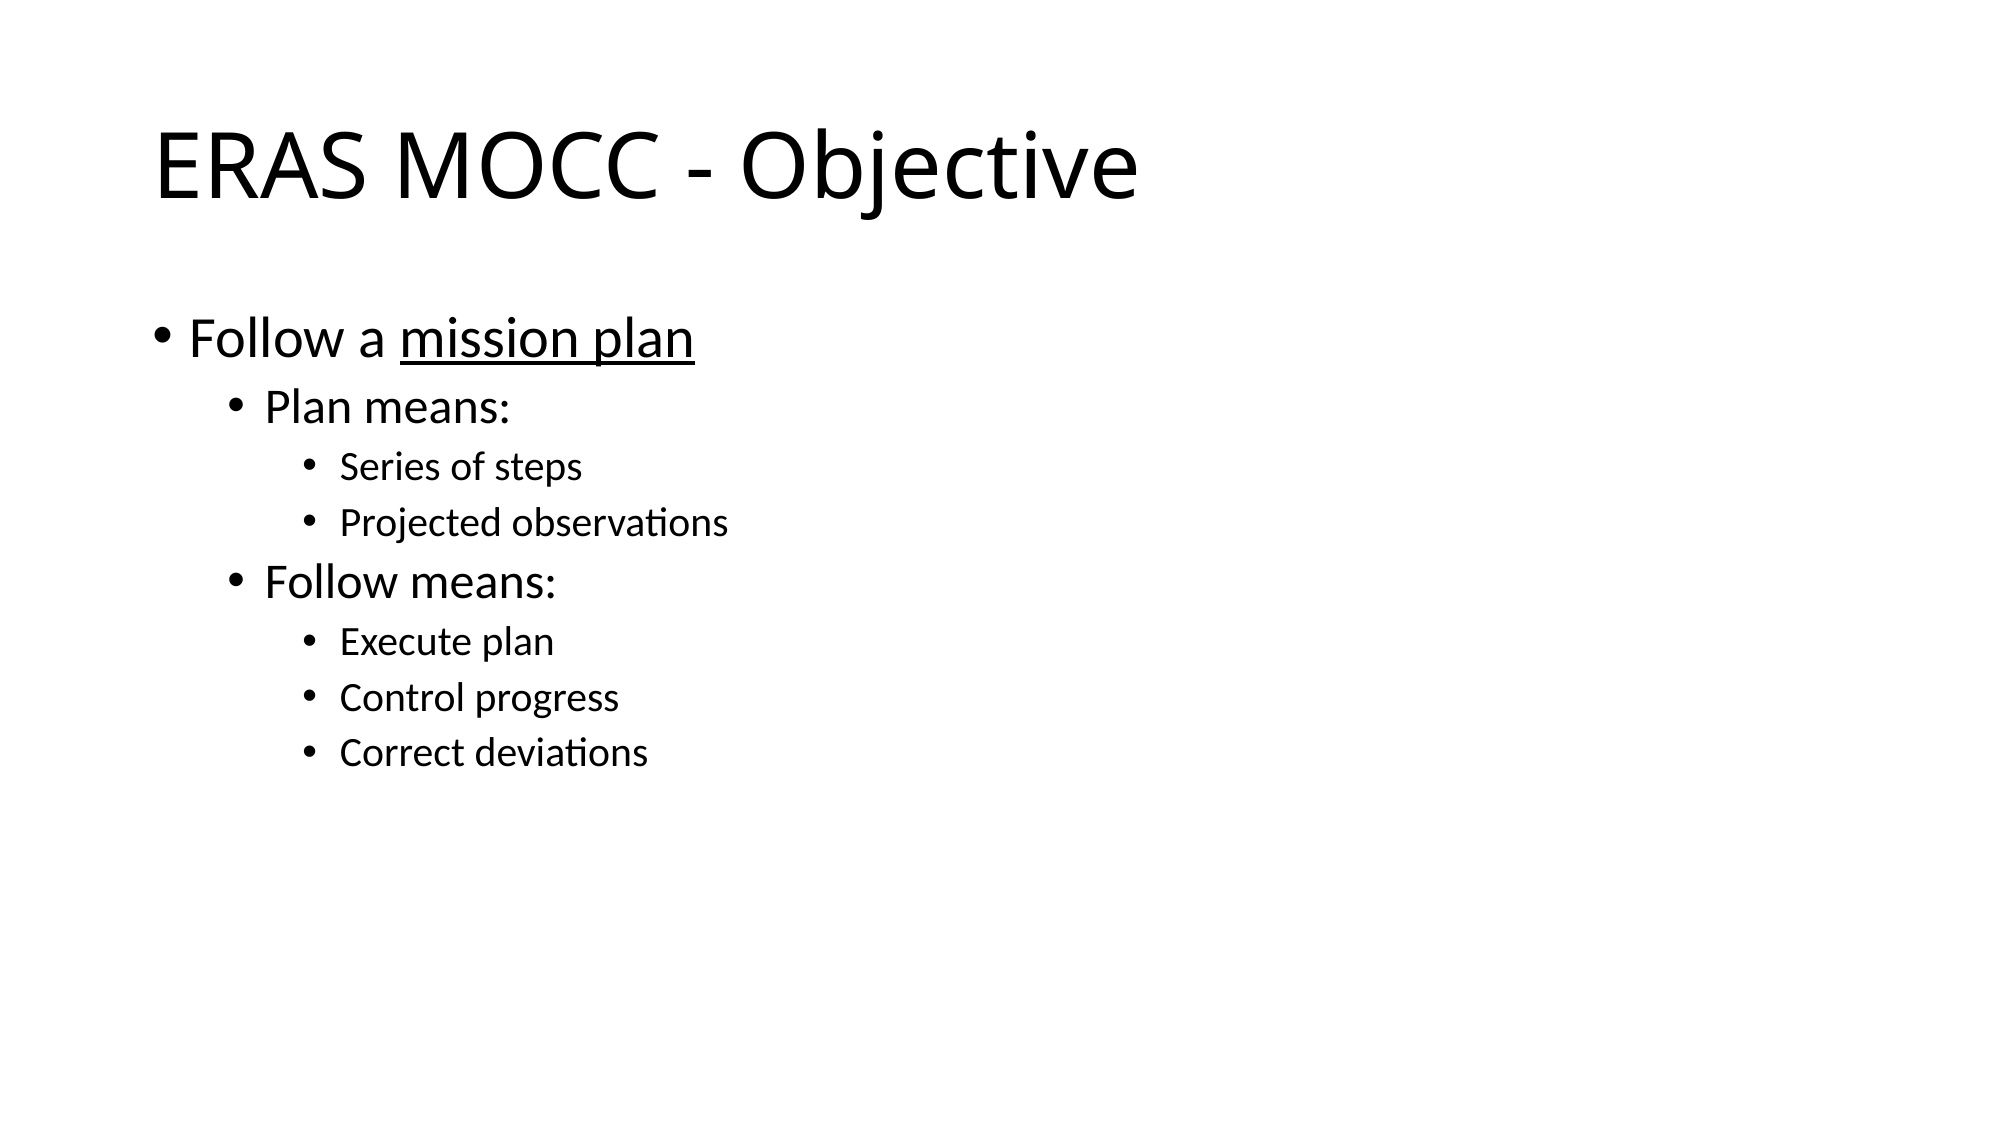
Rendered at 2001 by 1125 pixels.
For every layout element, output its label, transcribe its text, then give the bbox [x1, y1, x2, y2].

title ERAS MOCC - Objective [137, 59, 1863, 278]
list Follow a mission plan Plan means: Series of steps Projected observations Follow means: Execute plan Control progress Correct deviations [137, 299, 1863, 1014]
